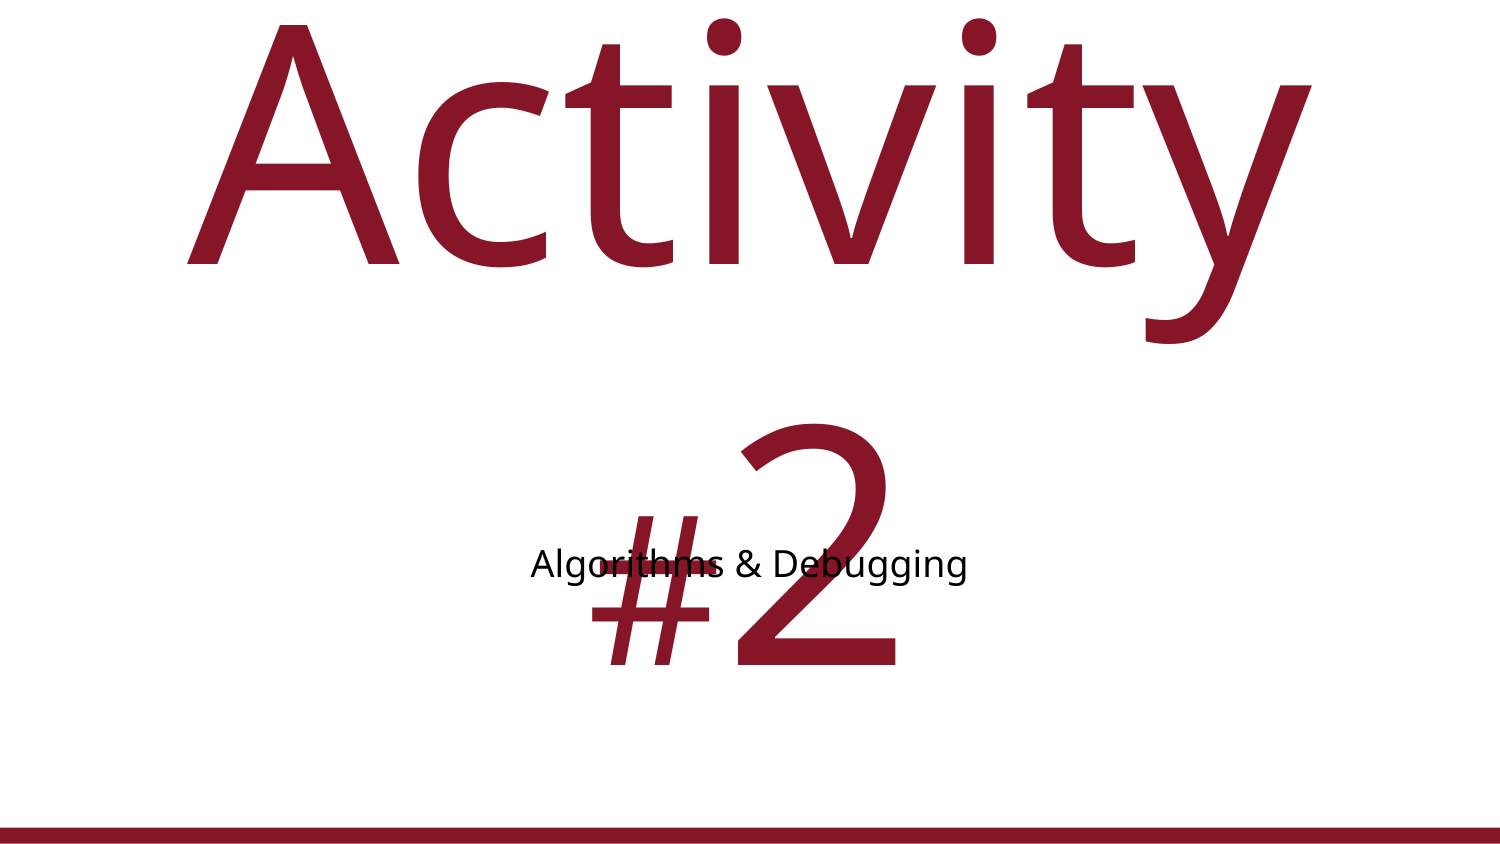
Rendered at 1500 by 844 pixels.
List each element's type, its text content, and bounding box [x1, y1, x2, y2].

list Algorithms & Debugging [51, 518, 1449, 695]
title Activity #2 [51, 157, 1449, 507]
